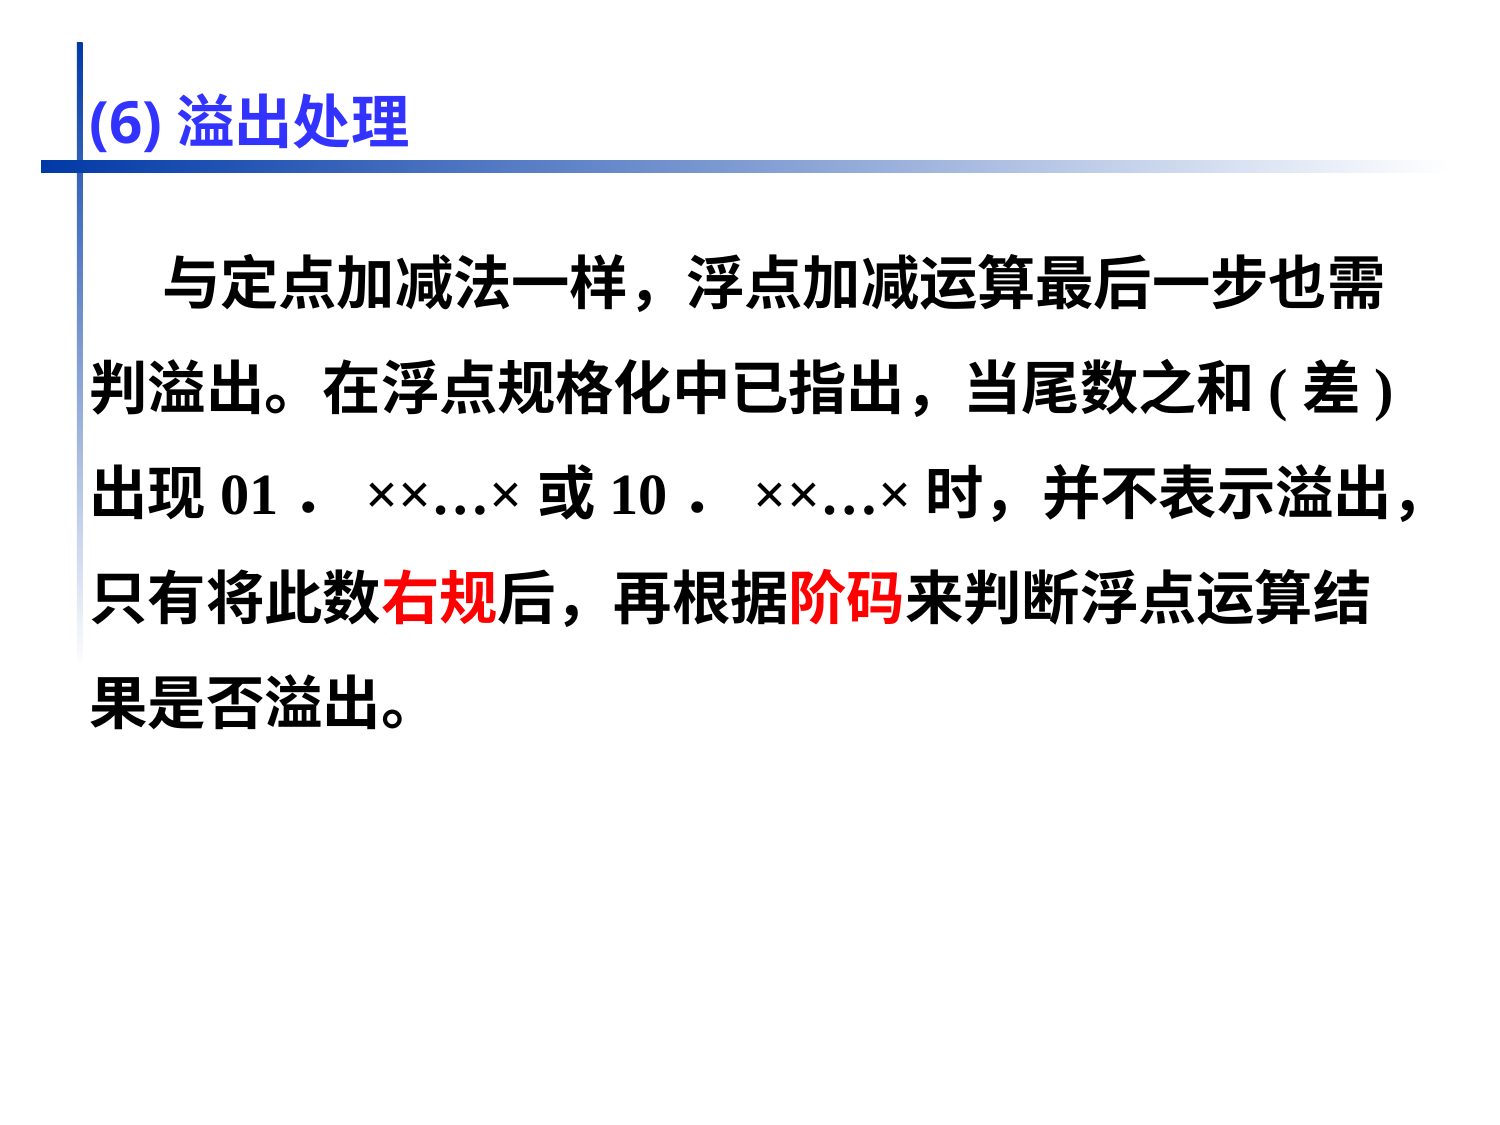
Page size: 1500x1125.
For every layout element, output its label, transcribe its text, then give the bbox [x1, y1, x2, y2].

text_box 与定点加减法一样，浮点加减运算最后一步也需判溢出。在浮点规格化中已指出，当尾数之和(差)出现01．××…×或10．××…×时，并不表示溢出，只有将此数右规后，再根据阶码来判断浮点运算结果是否溢出。 [75, 204, 1433, 744]
text_box (6)溢出处理 [74, 78, 635, 163]
